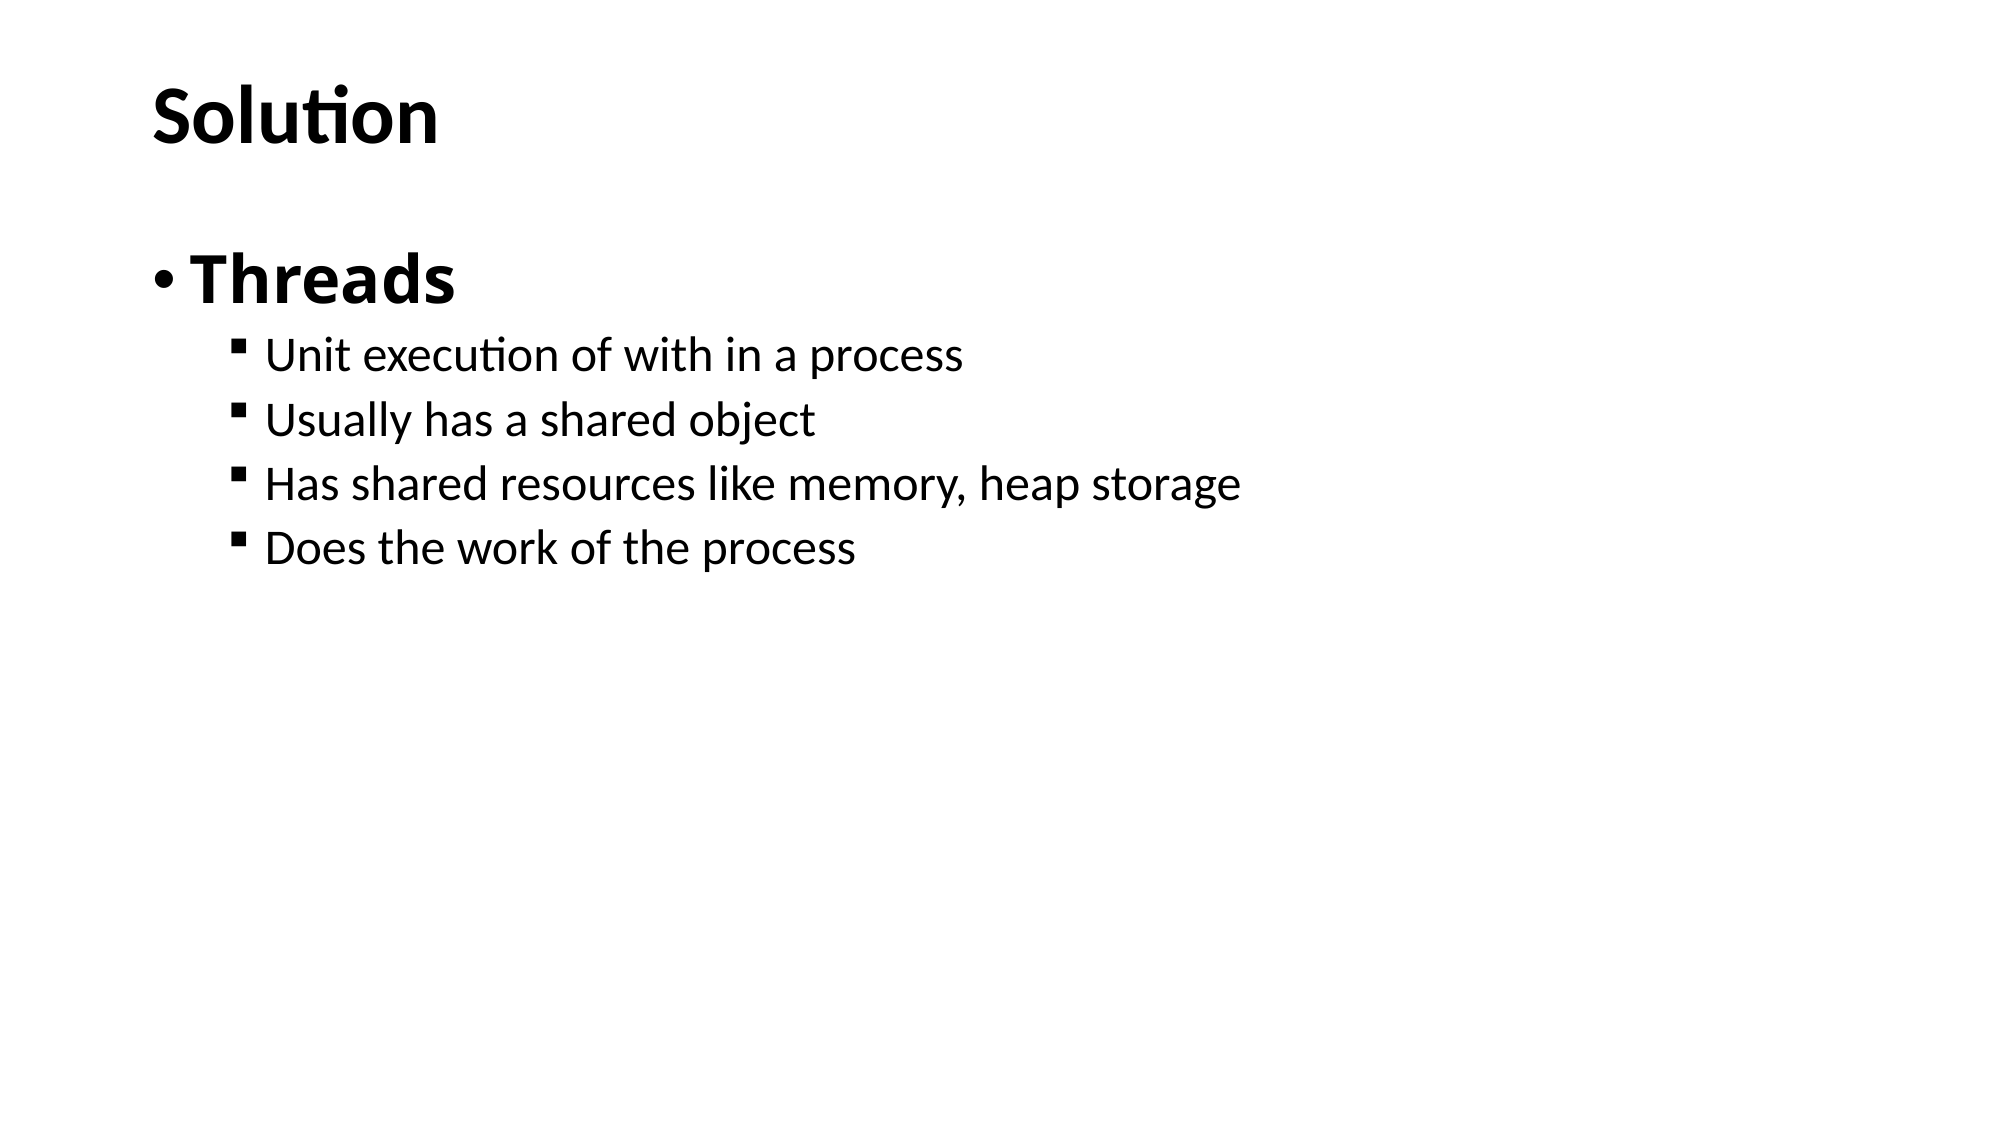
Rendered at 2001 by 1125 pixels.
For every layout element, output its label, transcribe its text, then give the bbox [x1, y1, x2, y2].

list Threads Unit execution of with in a process Usually has a shared object Has shared resources like memory, heap storage Does the work of the process [137, 238, 1863, 953]
title Solution [137, 59, 465, 174]
